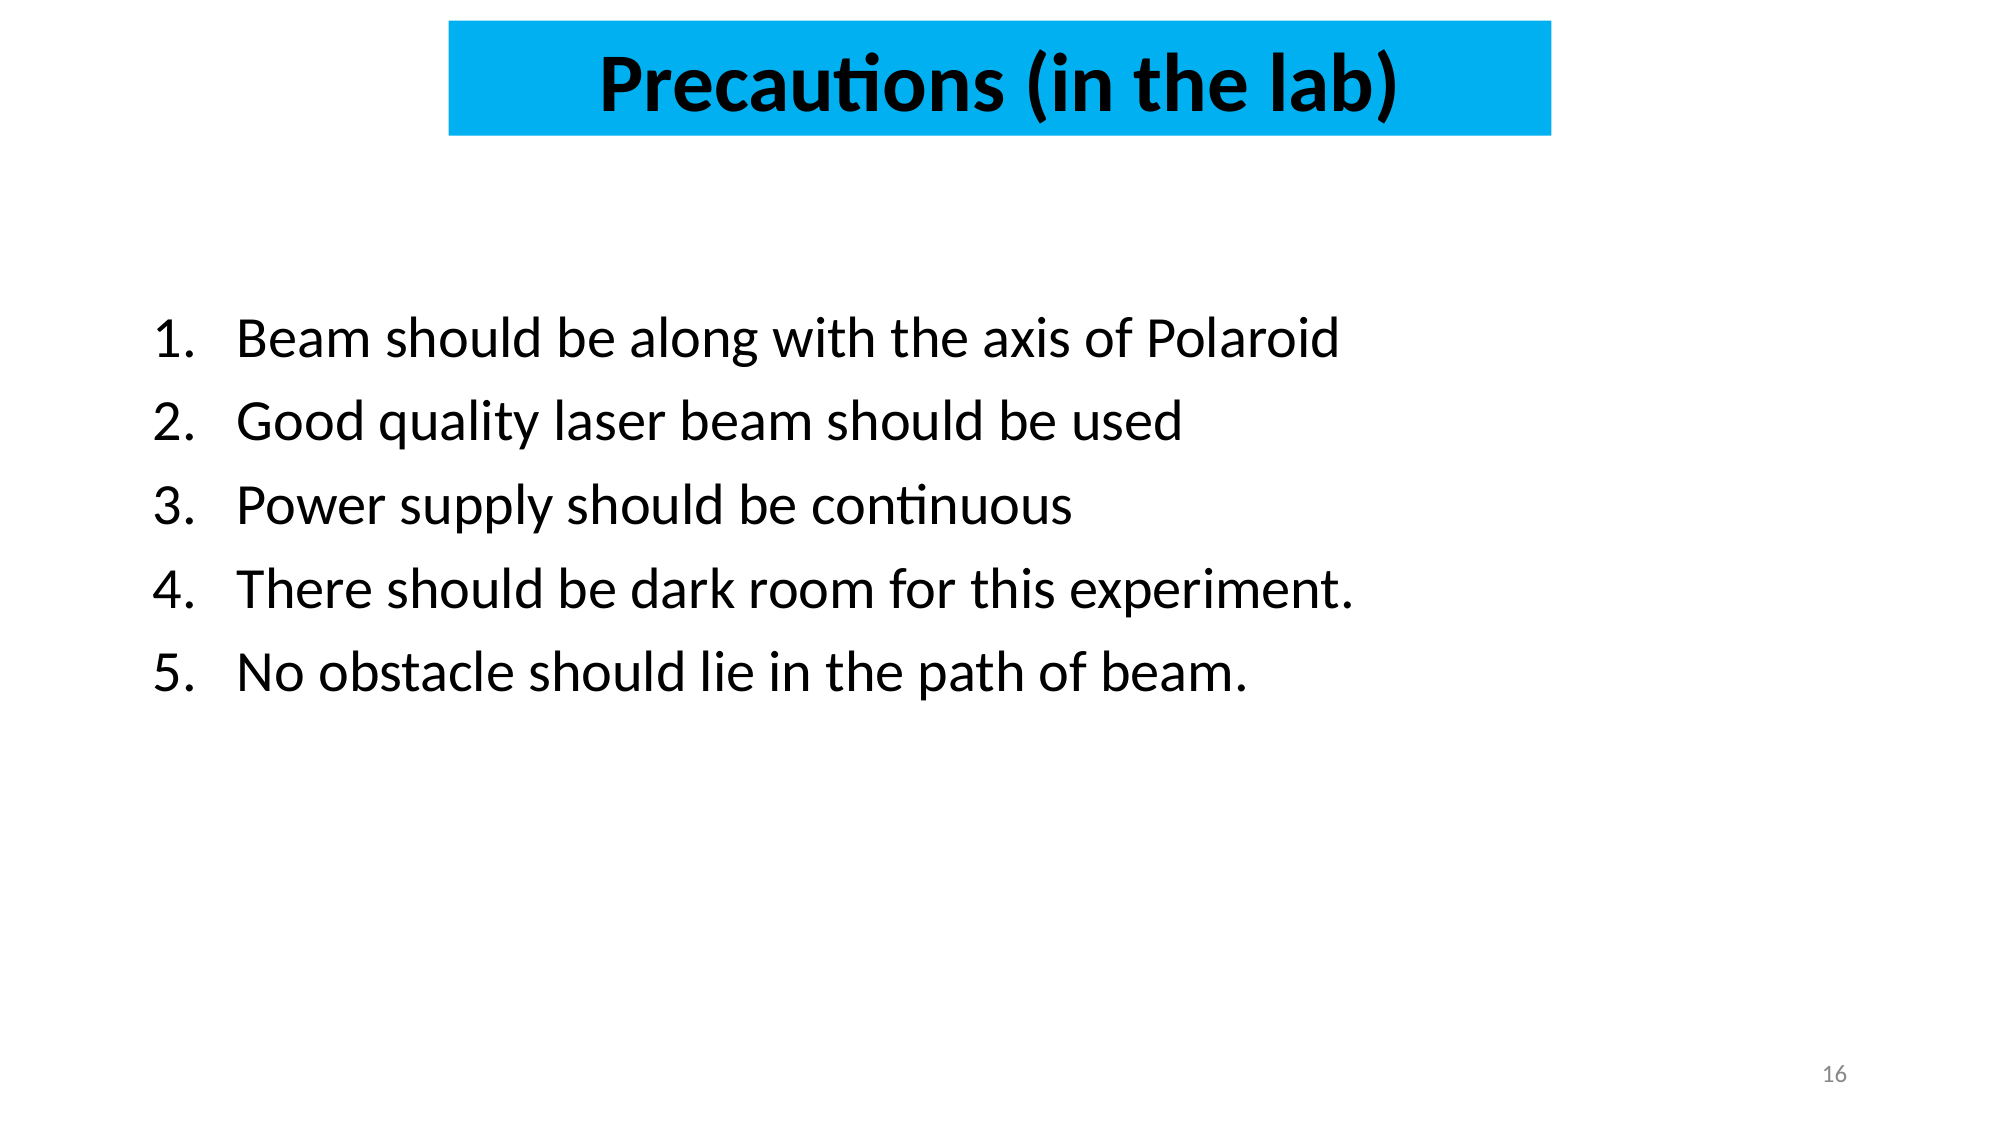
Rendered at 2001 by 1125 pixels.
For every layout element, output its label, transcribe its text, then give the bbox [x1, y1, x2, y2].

text_box Precautions (in the lab) [448, 20, 1552, 136]
slide_number ‹#› [1412, 1042, 1863, 1103]
list Beam should be along with the axis of Polaroid Good quality laser beam should be used Power supply should be continuous There should be dark room for this experiment. No obstacle should lie in the path of beam. [137, 299, 1863, 1014]
